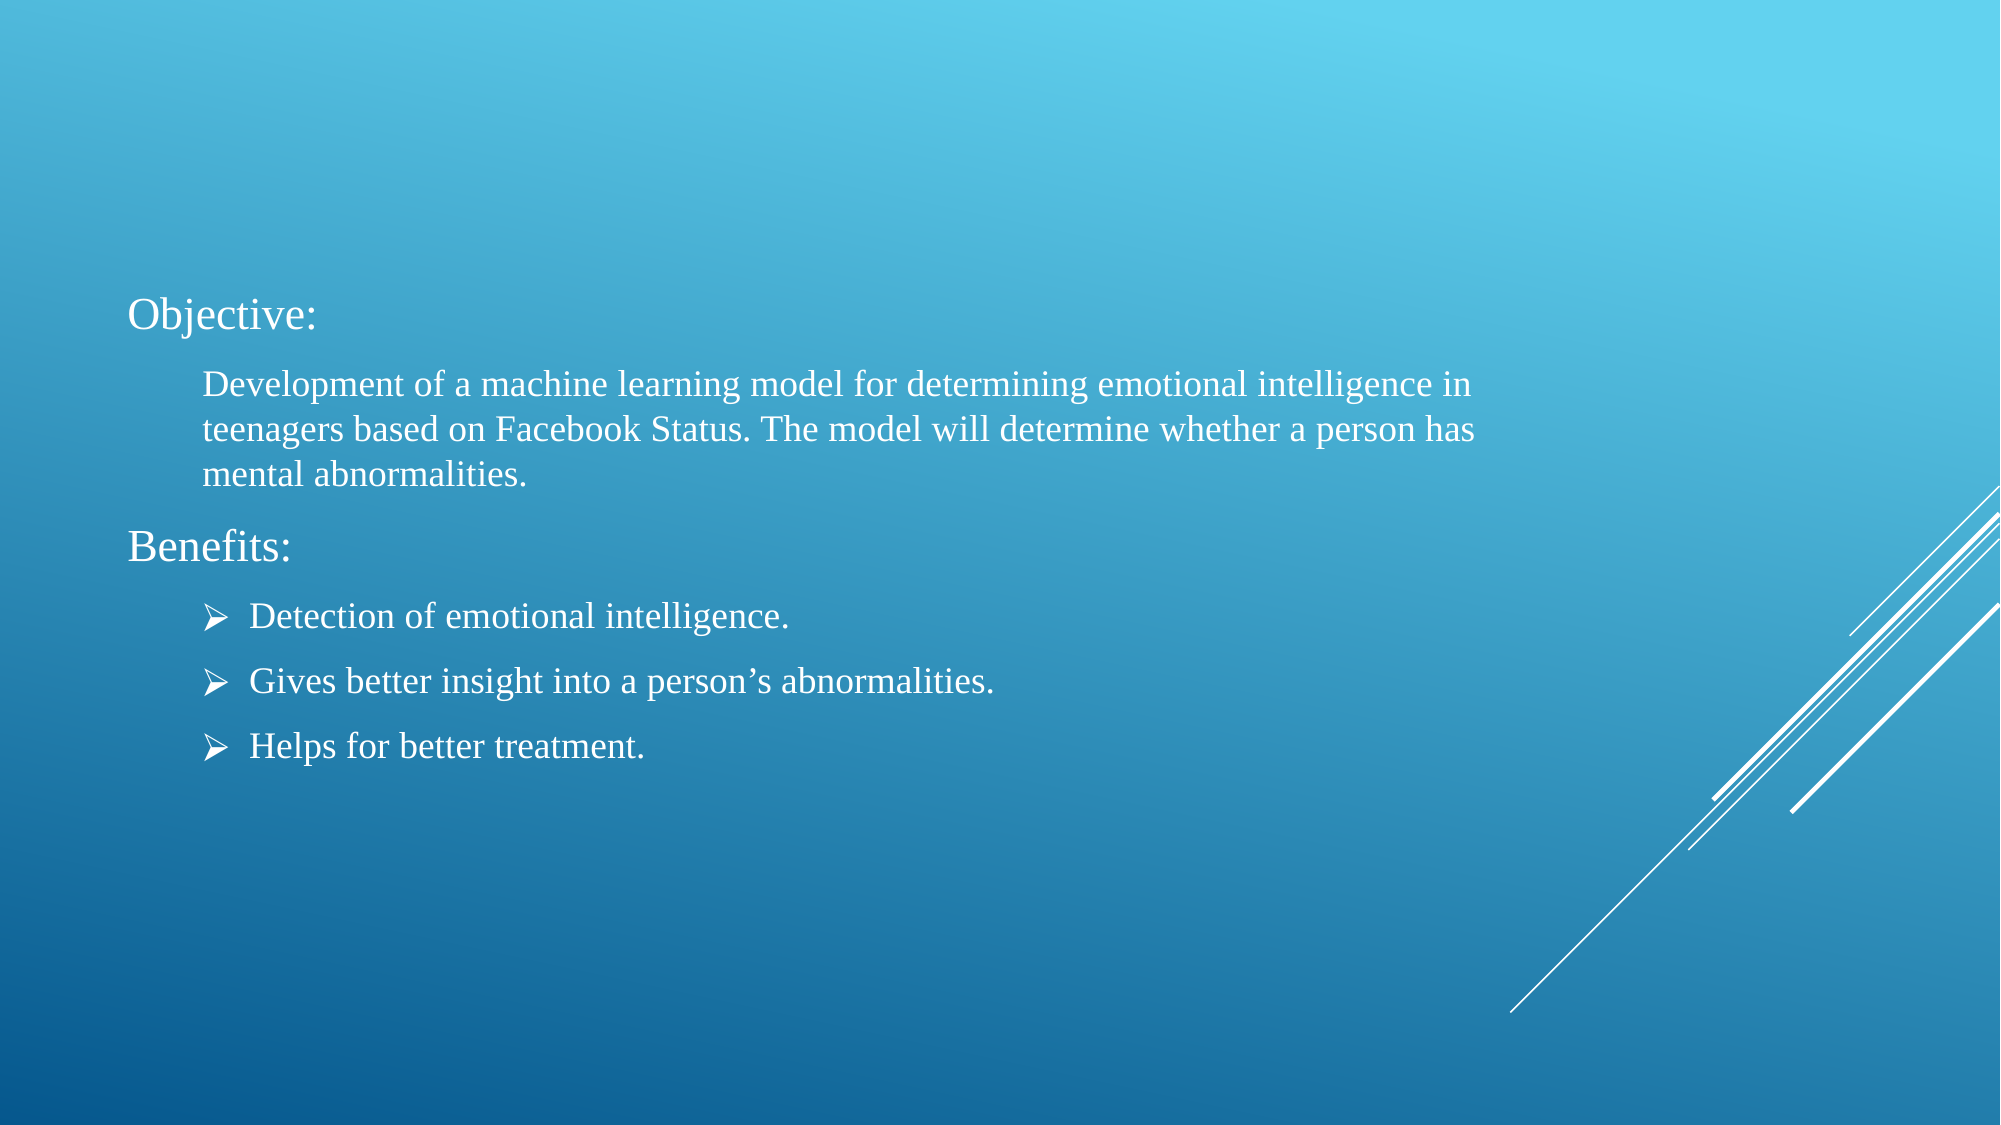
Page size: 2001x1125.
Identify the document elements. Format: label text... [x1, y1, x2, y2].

list Objective: Development of a machine learning model for determining emotional intelligence in teenagers based on Facebook Status. The model will determine whether a person has mental abnormalities. Benefits: Detection of emotional intelligence. Gives better insight into a person’s abnormalities. Helps for better treatment. [112, 112, 1513, 1008]
